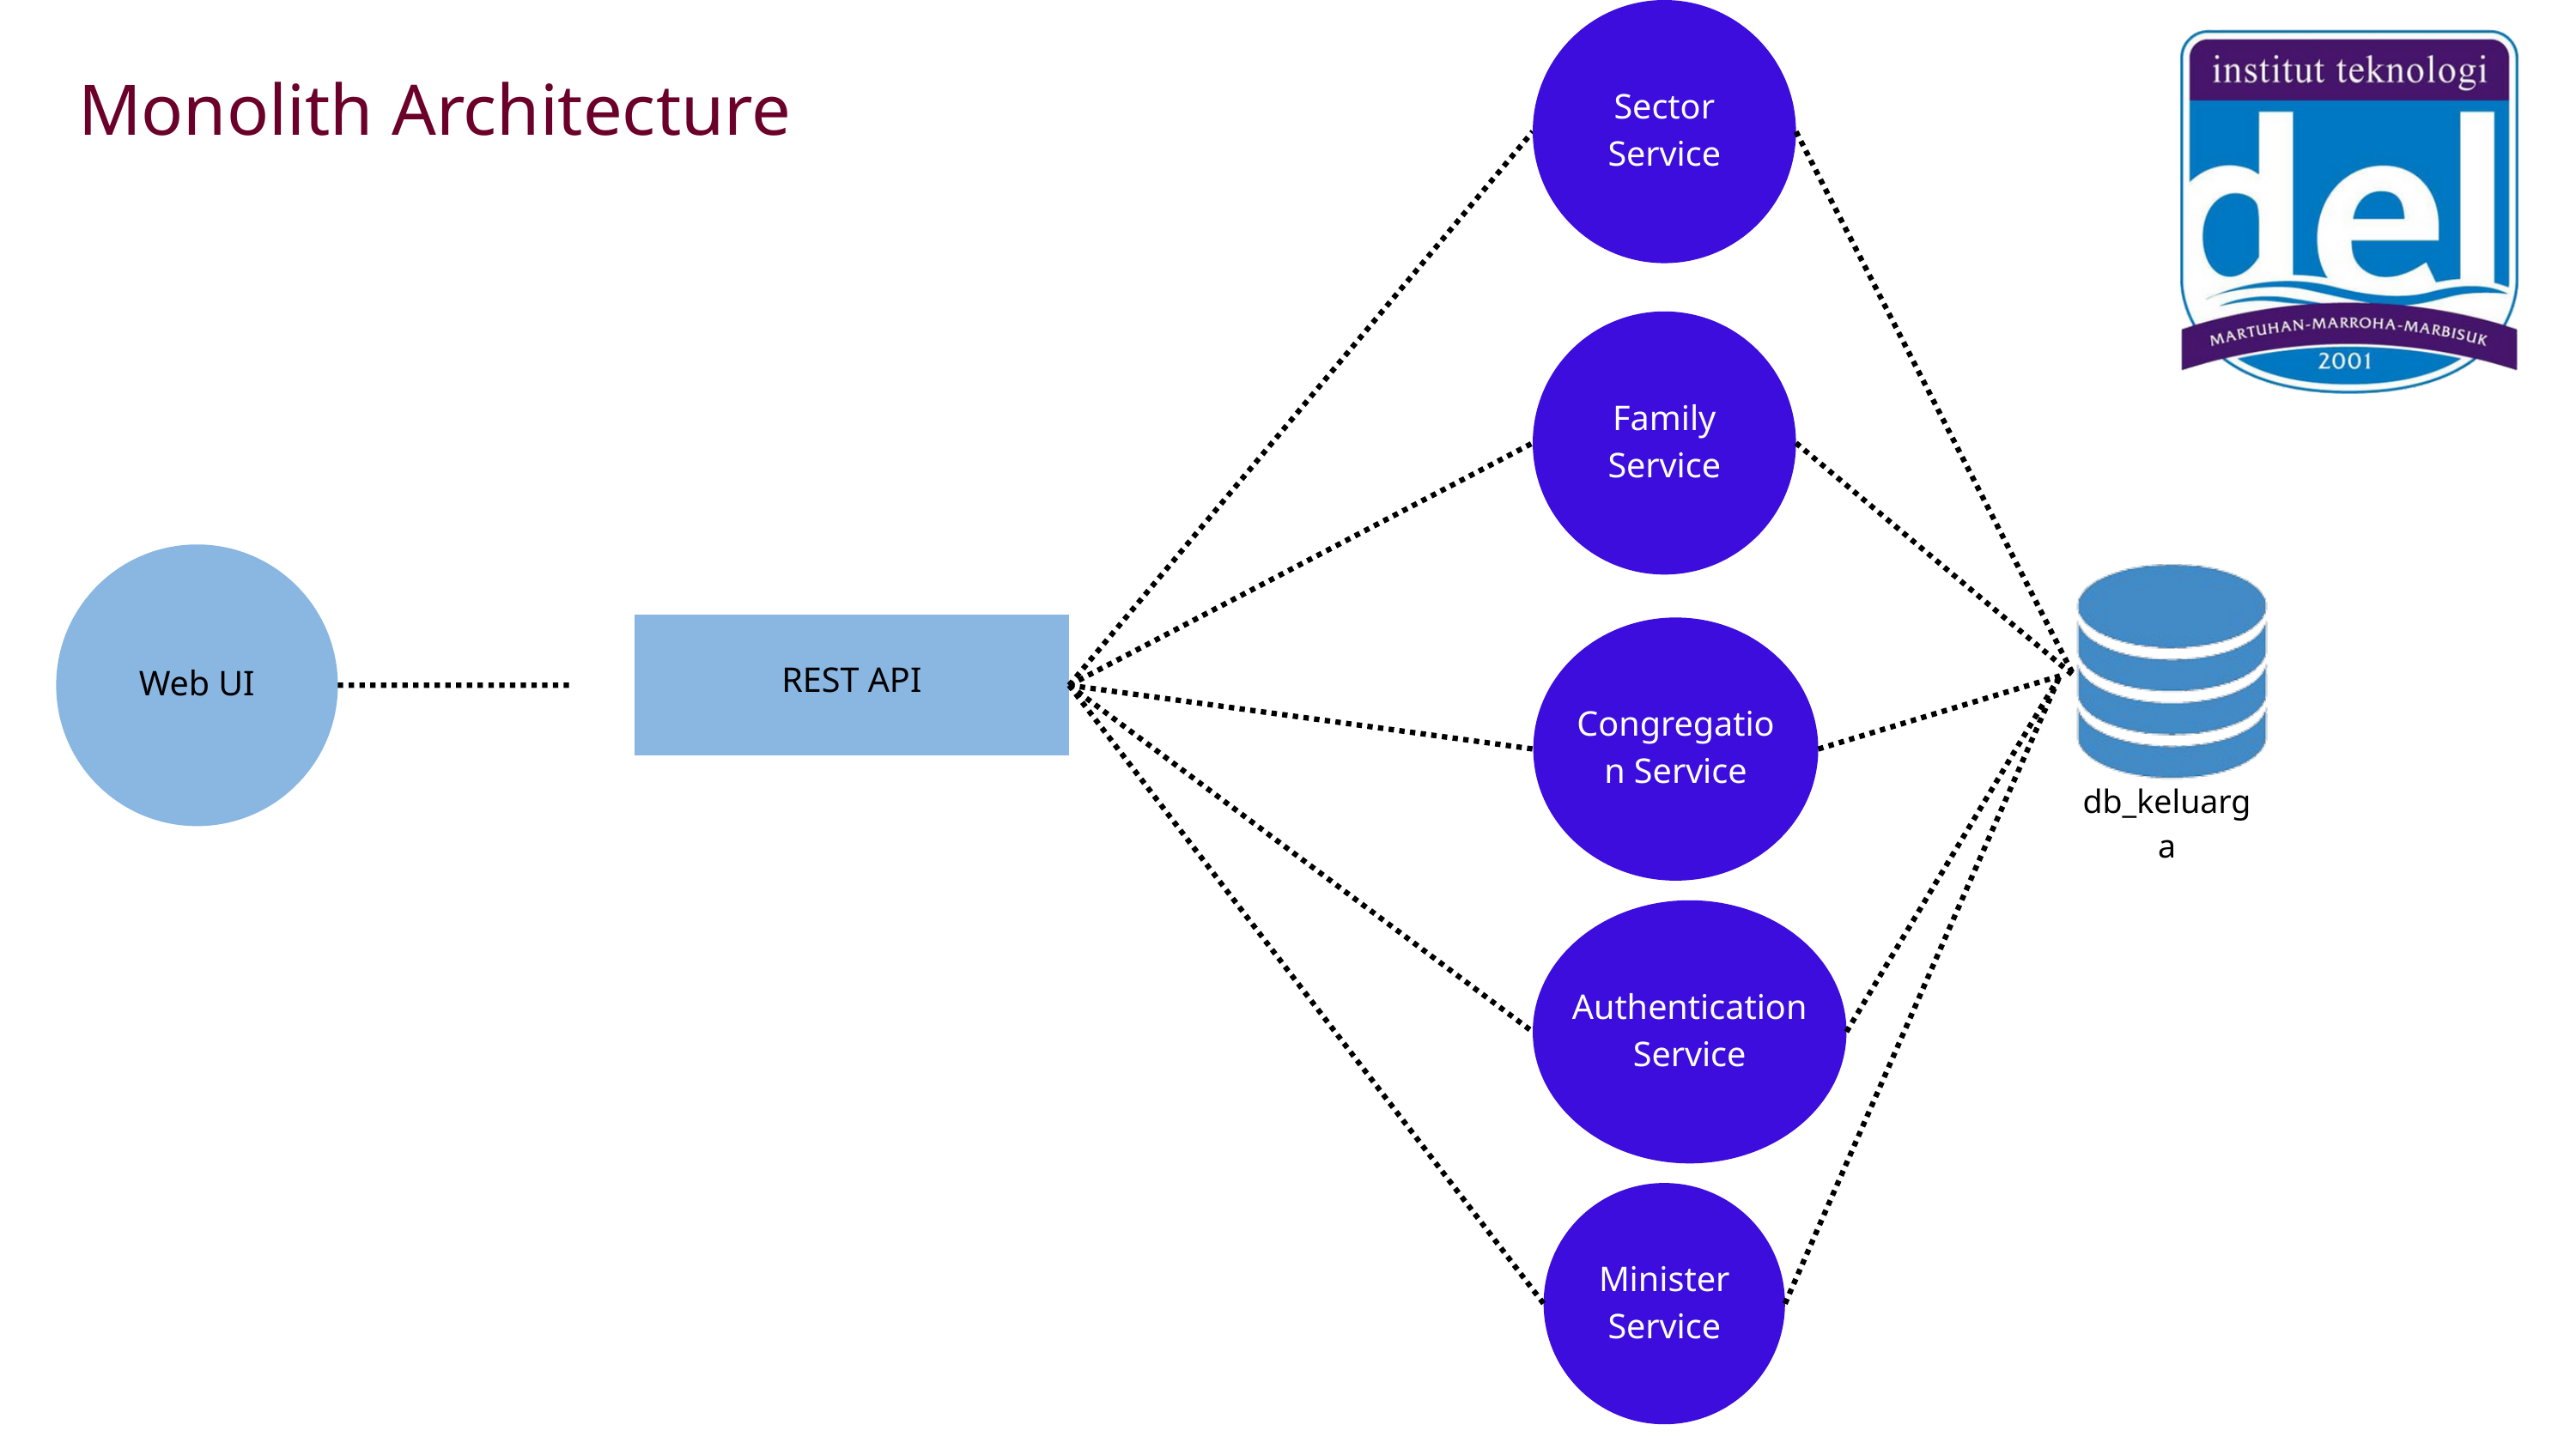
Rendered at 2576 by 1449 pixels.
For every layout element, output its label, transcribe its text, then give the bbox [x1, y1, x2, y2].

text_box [1533, 617, 1819, 882]
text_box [1543, 1182, 1786, 1425]
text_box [56, 543, 338, 827]
text_box [2059, 563, 2286, 789]
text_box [1532, 900, 1847, 1164]
text_box [2166, 29, 2532, 395]
text_box Monolith Architecture [78, 79, 1528, 149]
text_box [1532, 0, 1796, 264]
text_box db_keluarga [2074, 774, 2260, 865]
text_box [634, 615, 1070, 756]
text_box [1532, 311, 1796, 575]
